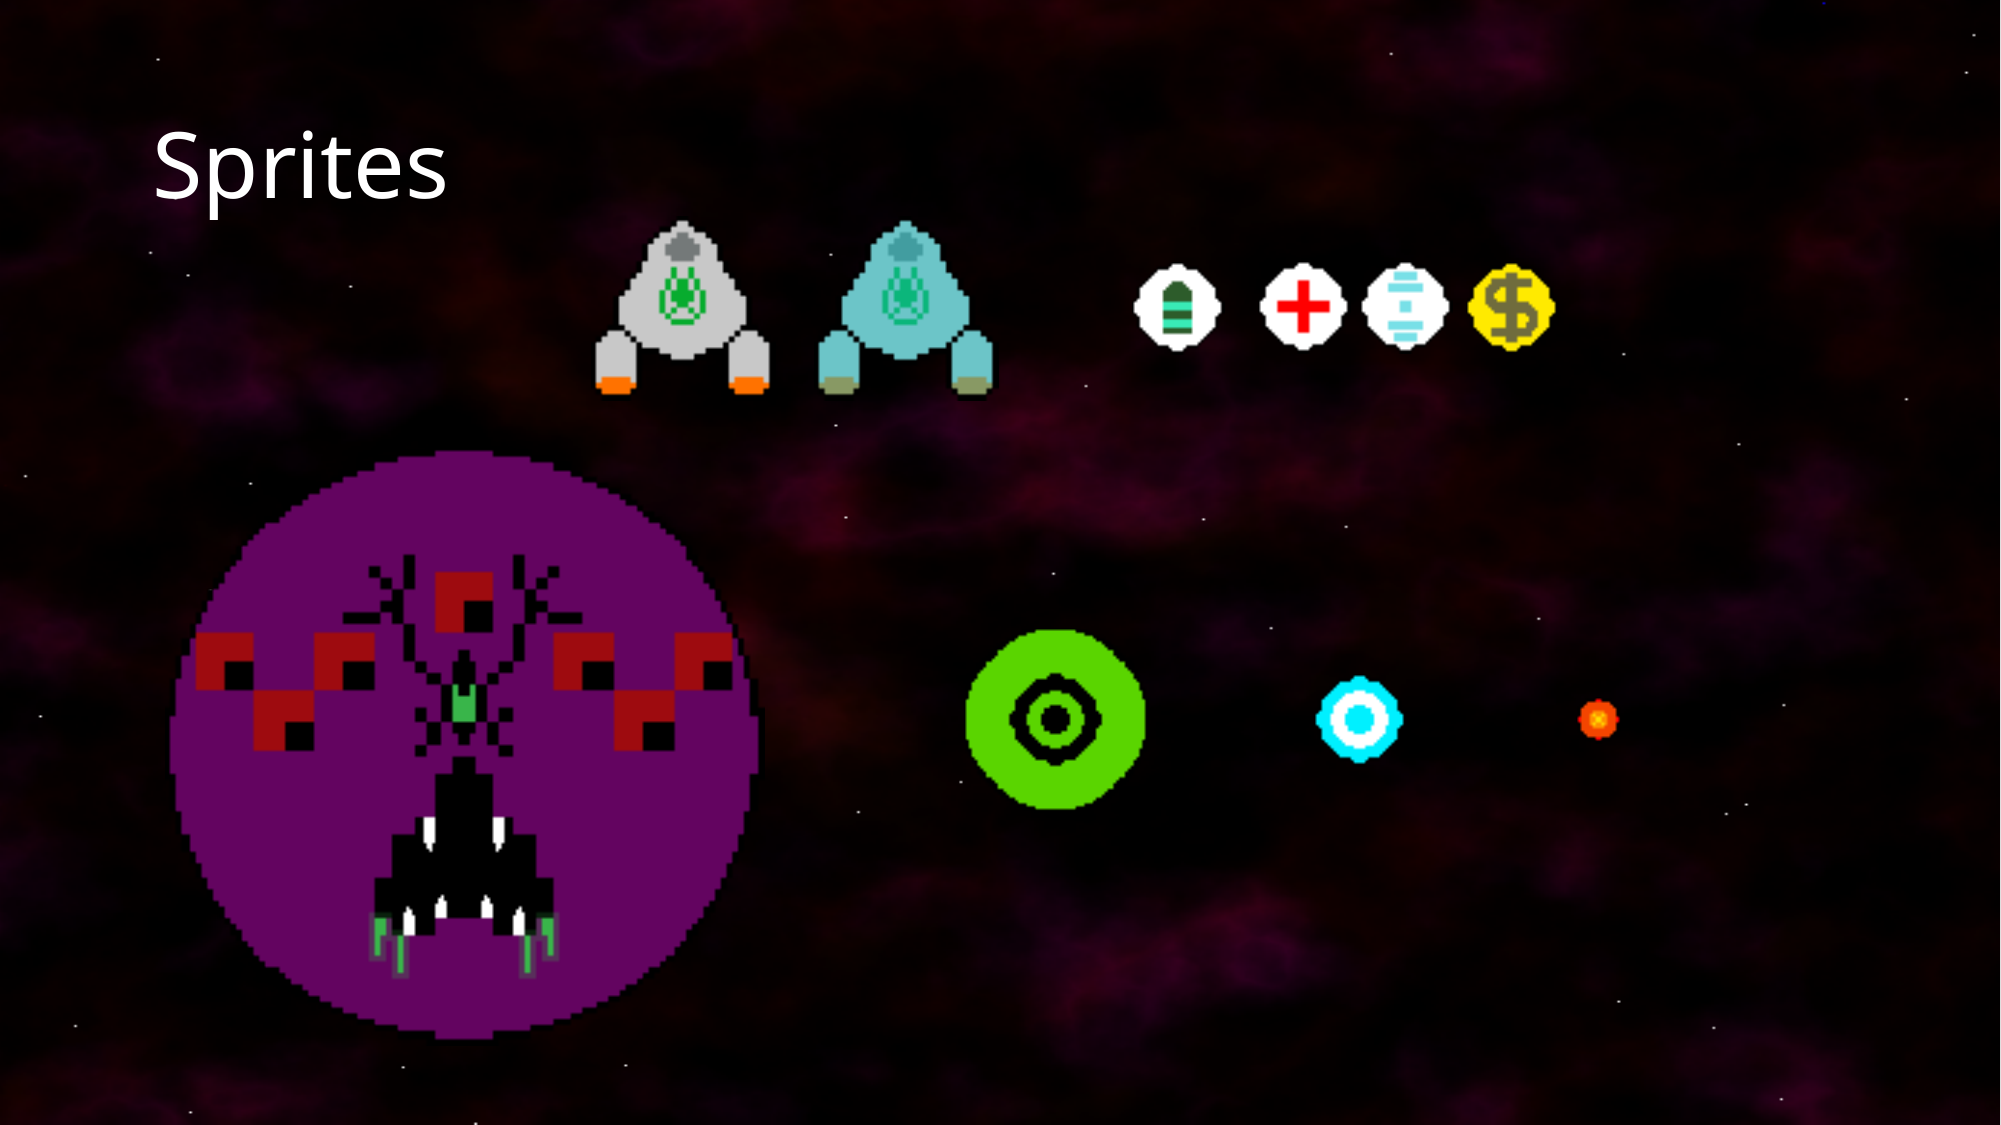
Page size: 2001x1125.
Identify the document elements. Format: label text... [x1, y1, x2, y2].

picture [0, 0, 2001, 1125]
title Sprites [137, 59, 1863, 278]
